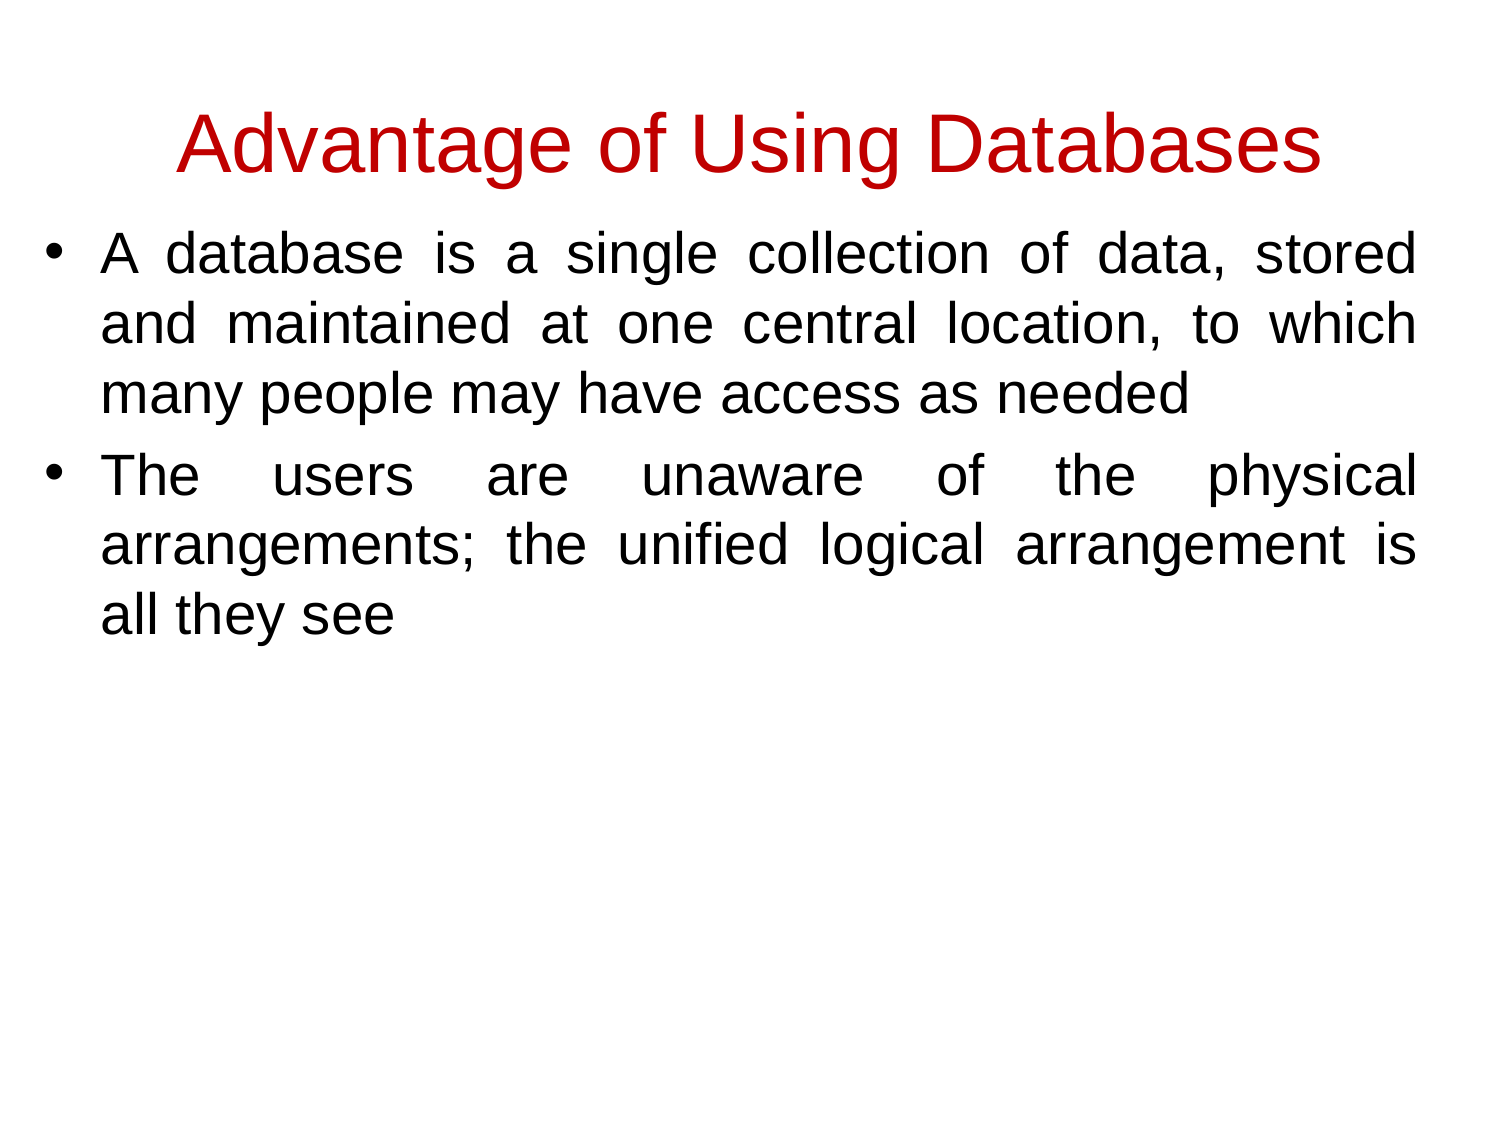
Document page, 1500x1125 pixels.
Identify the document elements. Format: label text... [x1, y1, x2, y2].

title Advantage of Using Databases [75, 45, 1425, 208]
list A database is a single collection of data, stored and maintained at one central location, to which many people may have access as needed The users are unaware of the physical arrangements; the unified logical arrangement is all they see [29, 208, 1436, 951]
